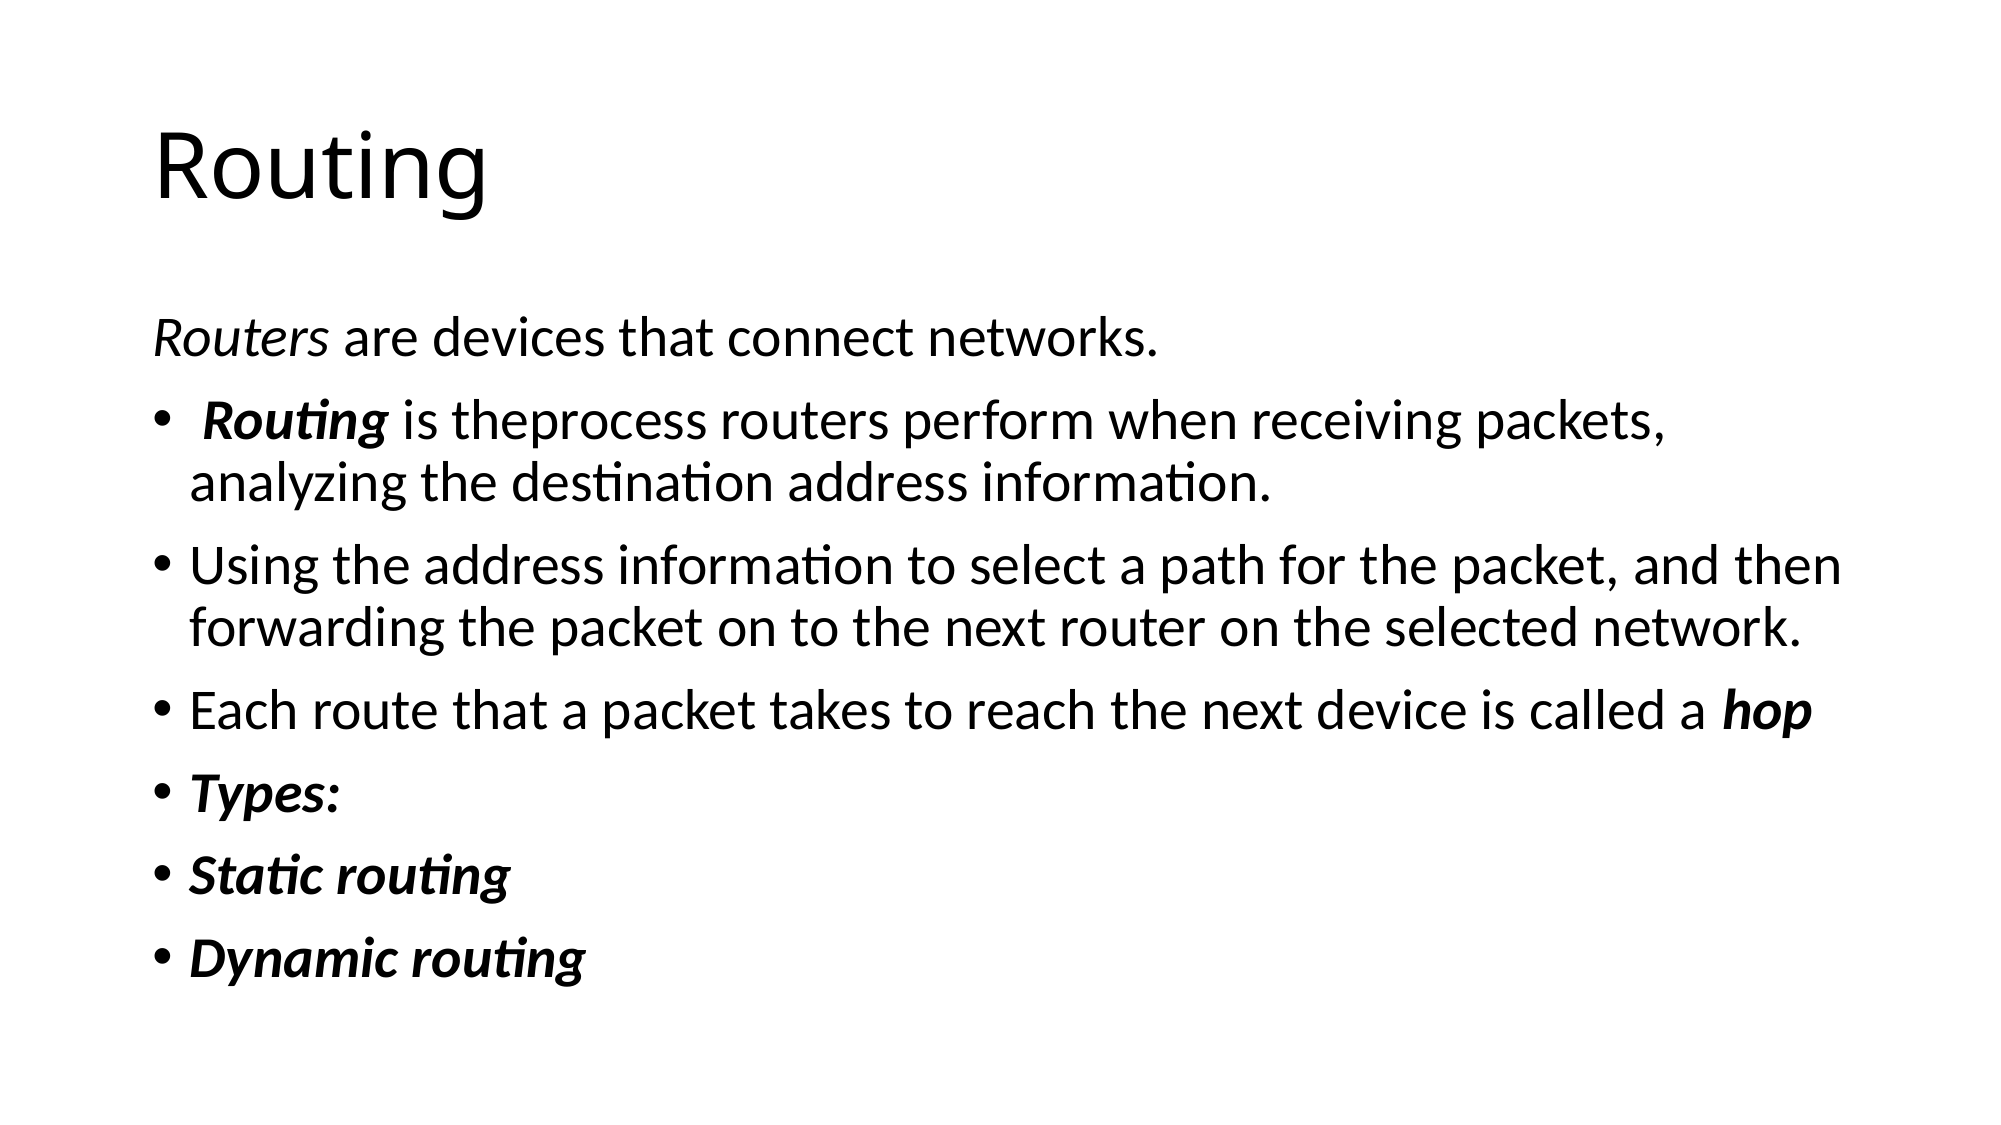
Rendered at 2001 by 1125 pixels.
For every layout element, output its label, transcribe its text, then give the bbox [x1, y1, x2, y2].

list Routers are devices that connect networks. Routing is theprocess routers perform when receiving packets, analyzing the destination address information. Using the address information to select a path for the packet, and then forwarding the packet on to the next router on the selected network. Each route that a packet takes to reach the next device is called a hop Types: Static routing Dynamic routing [137, 299, 1863, 1014]
title Routing [137, 59, 1863, 278]
